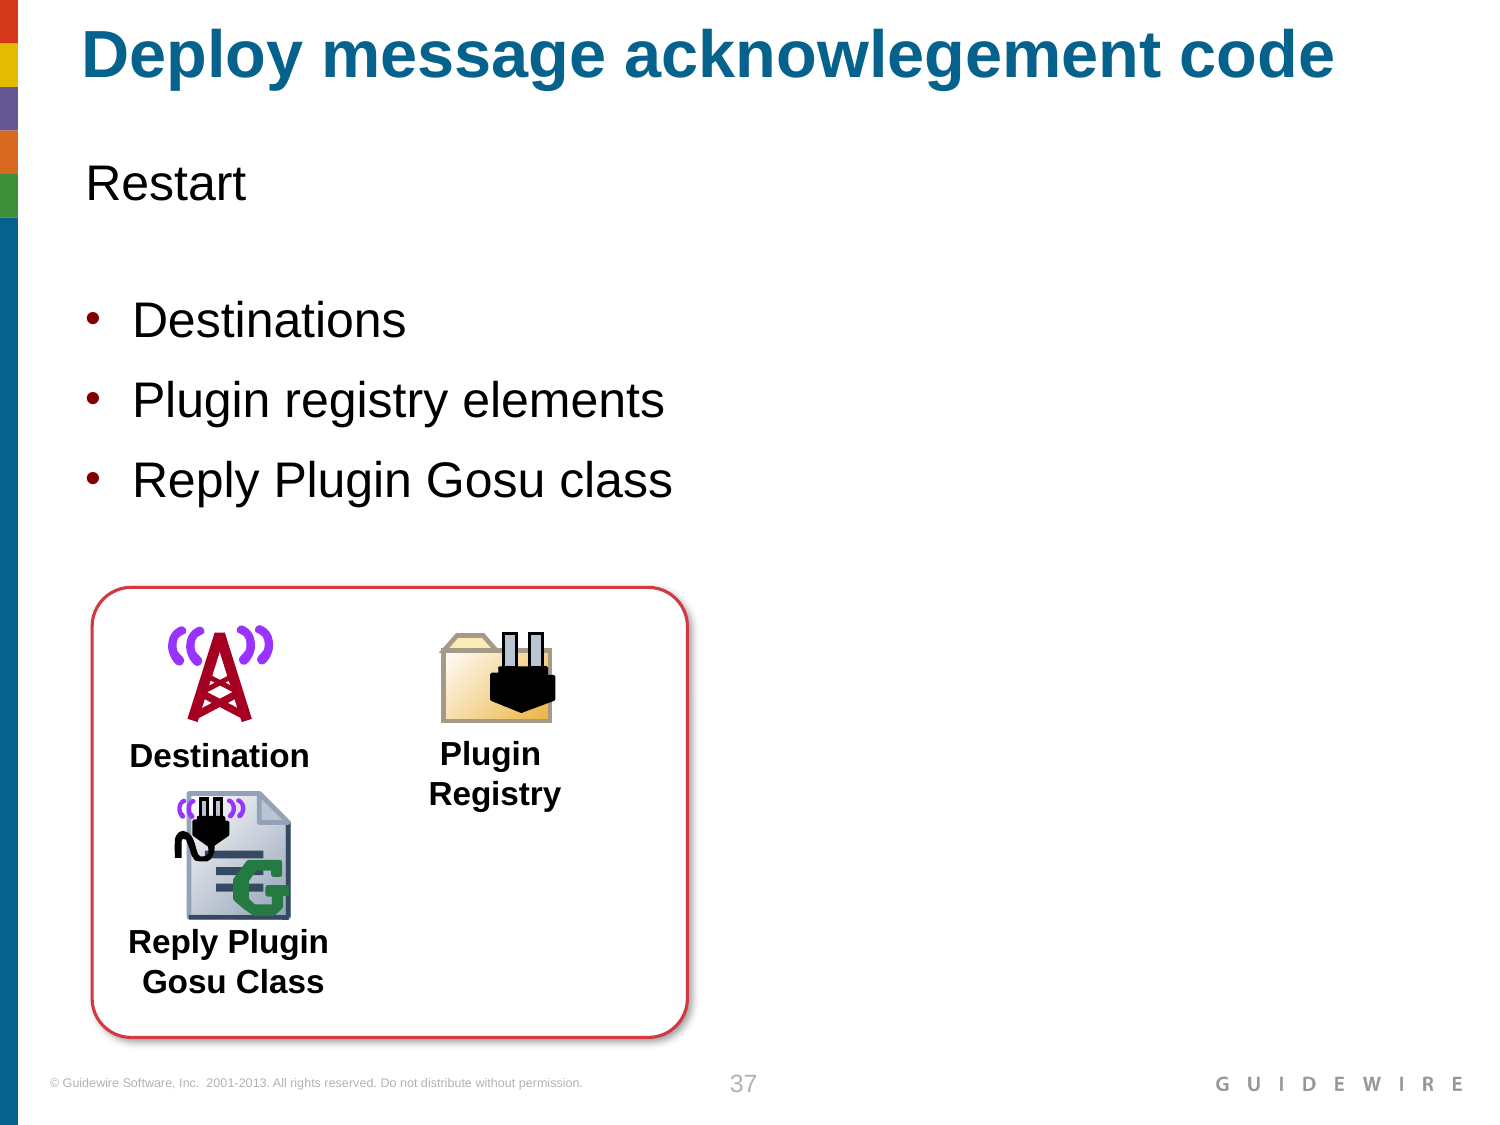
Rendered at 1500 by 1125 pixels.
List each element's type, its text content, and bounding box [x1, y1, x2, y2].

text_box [167, 624, 274, 724]
text_box Destination [114, 726, 326, 782]
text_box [442, 633, 555, 722]
list Destinations Plugin registry elements Reply Plugin Gosu class [85, 287, 755, 1049]
title Deploy message acknowlegement code [81, 19, 1446, 142]
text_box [174, 792, 290, 918]
text_box Reply Plugin Gosu Class [113, 912, 354, 1008]
subtitle Restart [85, 149, 756, 288]
picture [1215, 1073, 1480, 1096]
text_box Plugin Registry [413, 724, 577, 820]
